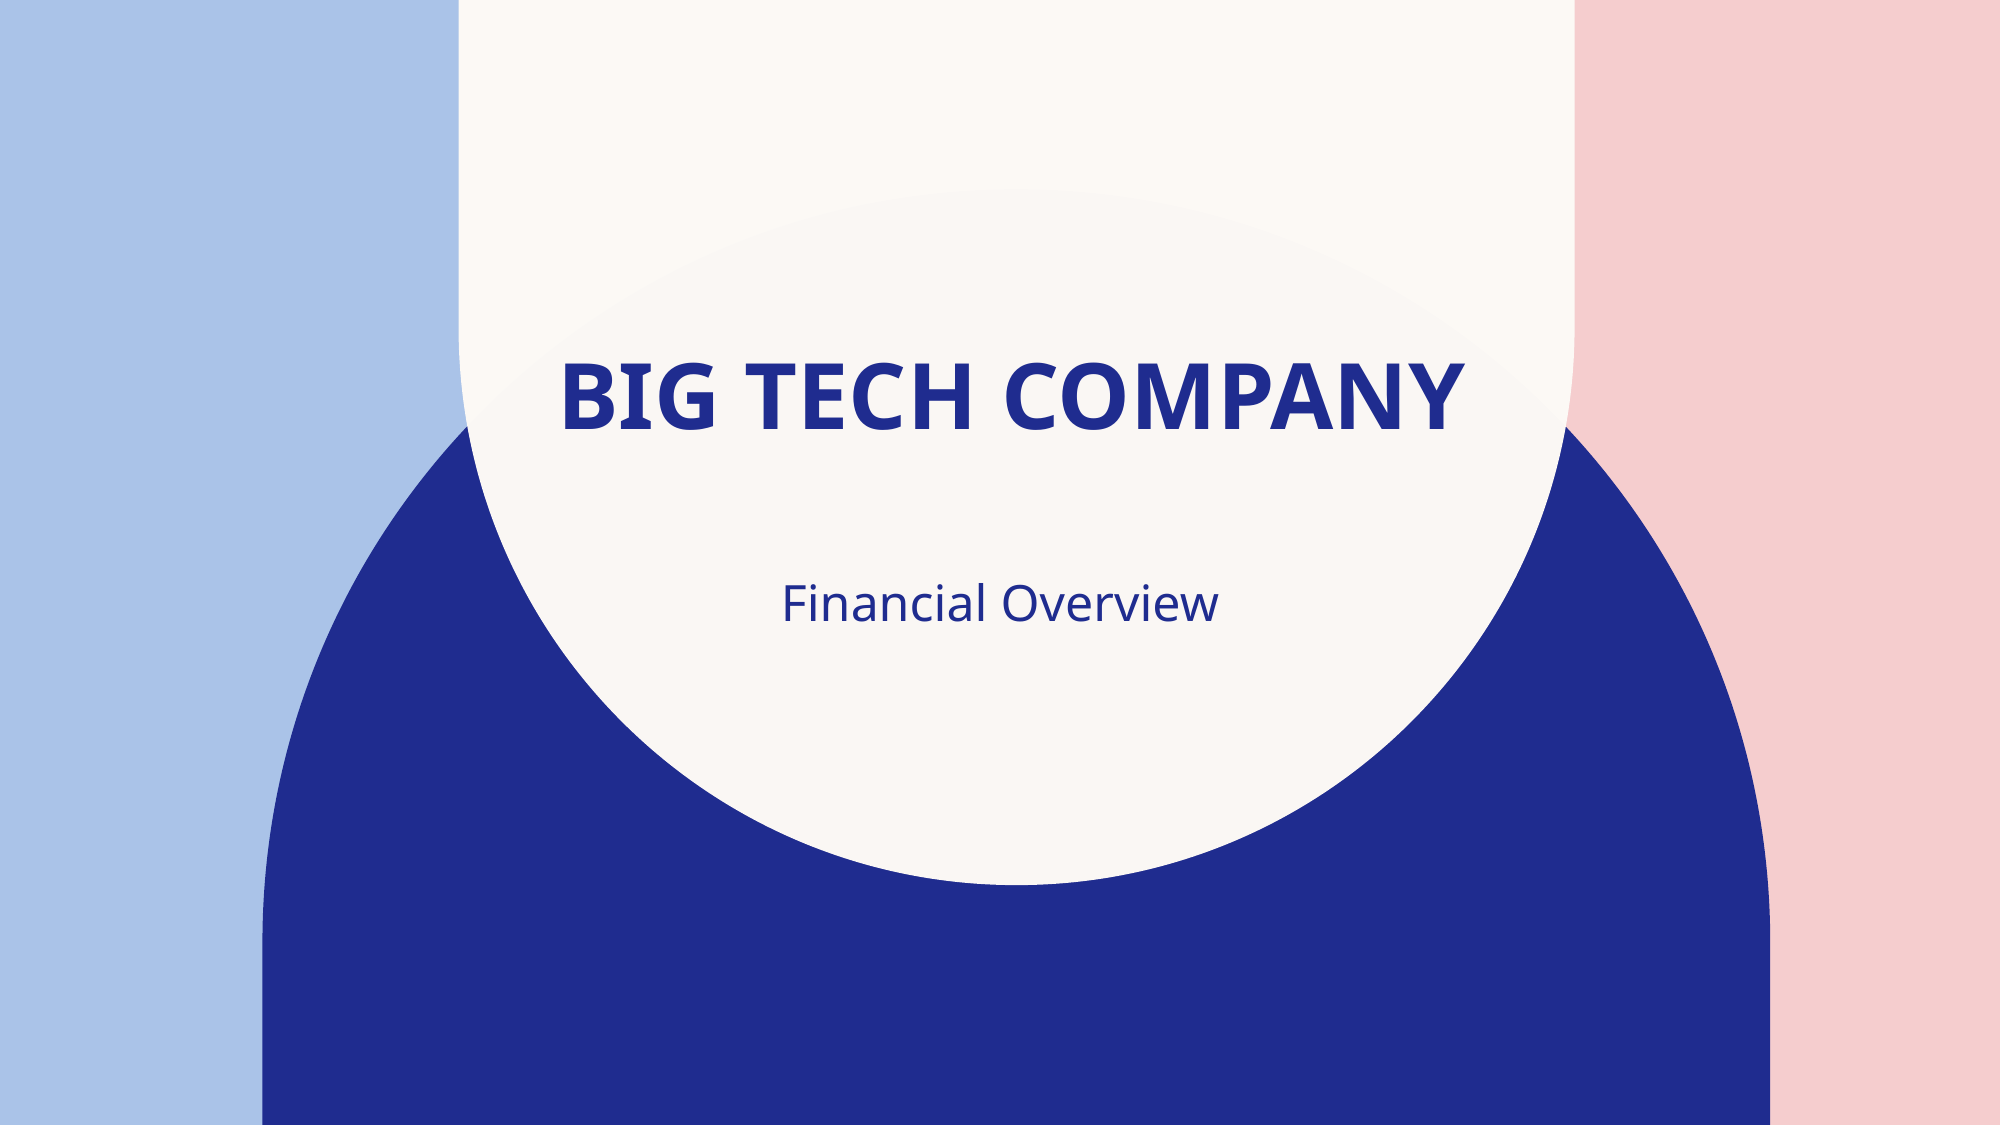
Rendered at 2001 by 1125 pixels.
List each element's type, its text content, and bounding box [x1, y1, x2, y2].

title BIG TECH COMPANY [456, 325, 1568, 527]
subtitle Financial Overview [713, 571, 1287, 716]
